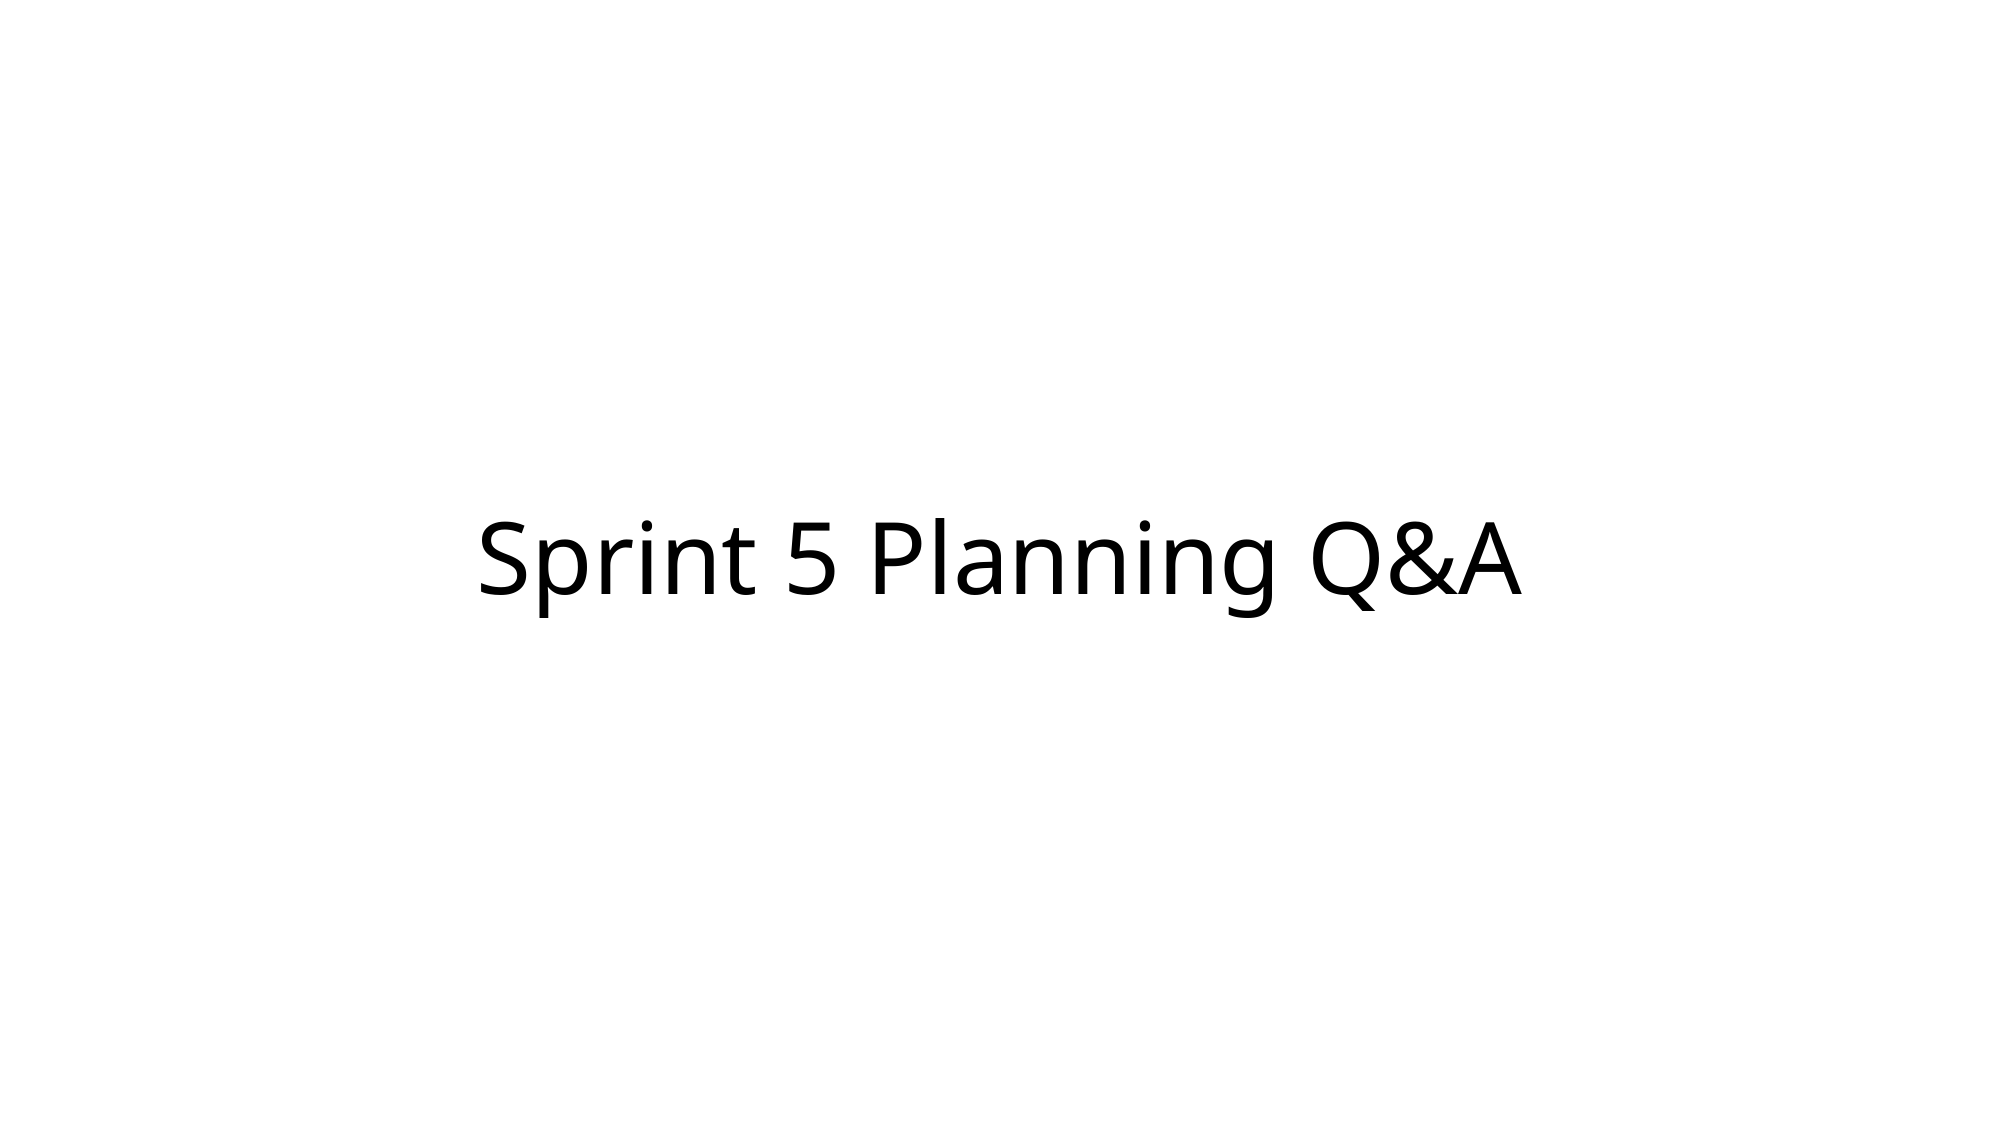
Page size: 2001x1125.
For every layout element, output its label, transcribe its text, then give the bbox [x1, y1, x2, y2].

title Sprint 5 Planning Q&A [249, 500, 1750, 625]
